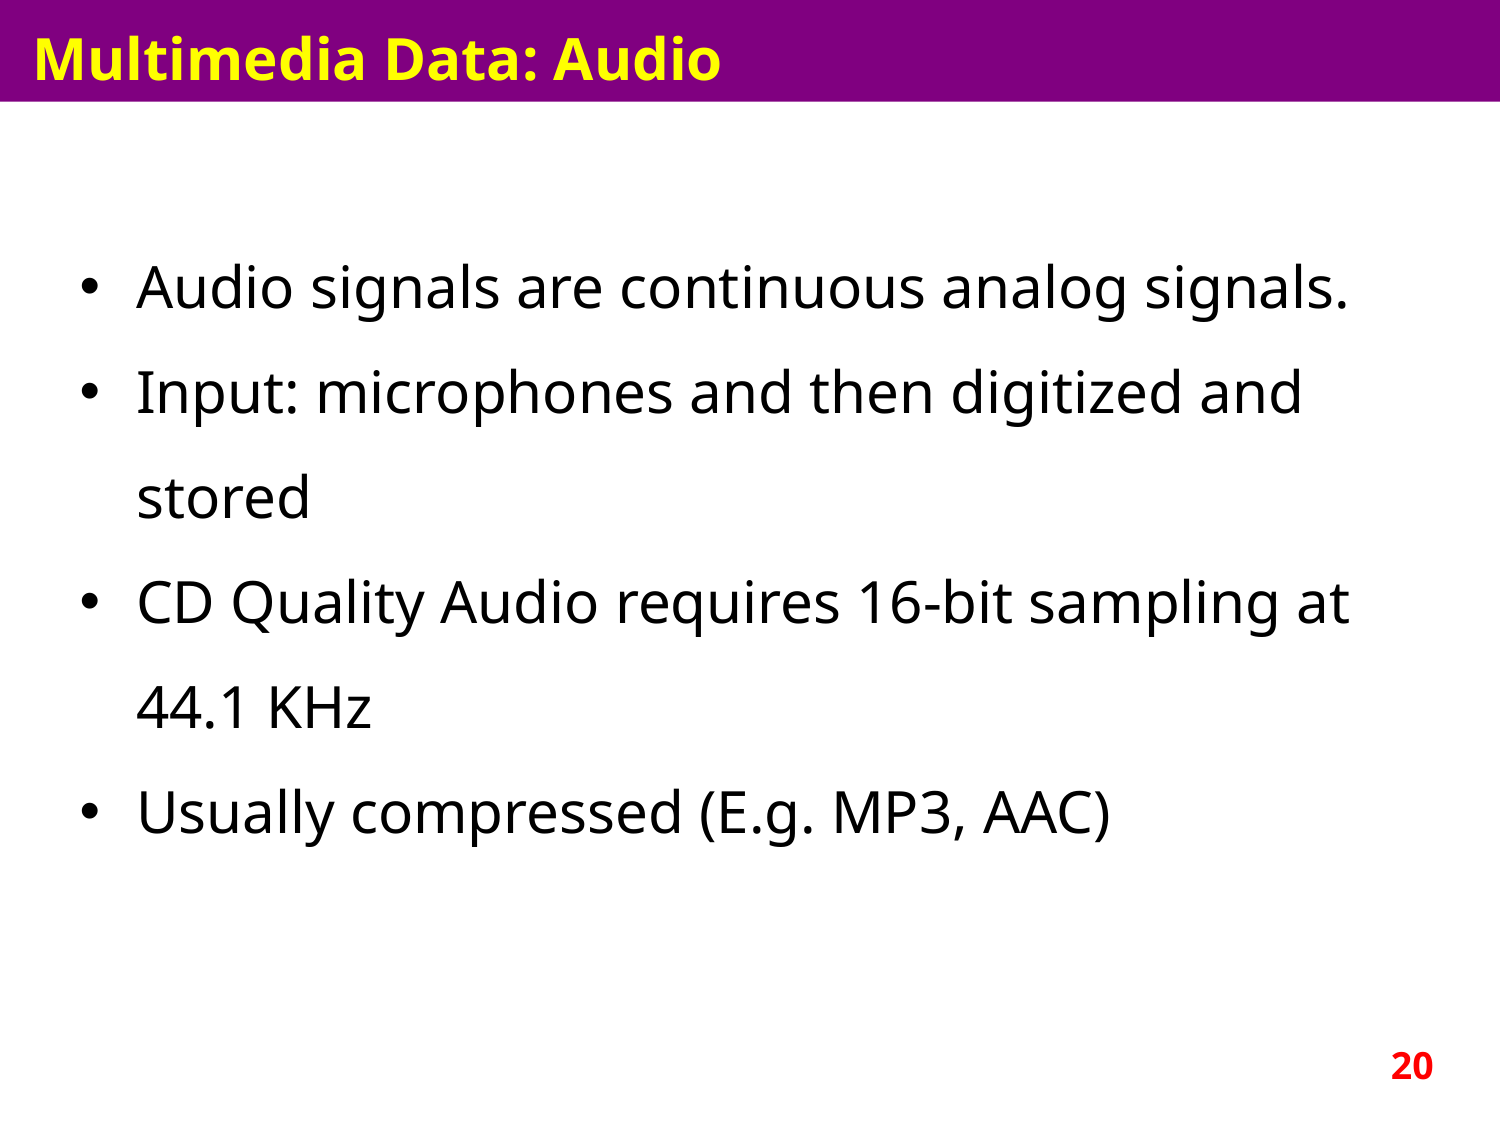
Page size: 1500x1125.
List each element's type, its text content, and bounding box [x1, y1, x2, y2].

text_box Audio signals are continuous analog signals. Input: microphones and then digitized and stored CD Quality Audio requires 16-bit sampling at 44.1 KHz Usually compressed (E.g. MP3, AAC) [64, 208, 1447, 853]
text_box [0, 0, 1500, 102]
title Multimedia Data: Audio [17, 9, 1211, 105]
text_box 20 [1375, 1034, 1471, 1095]
